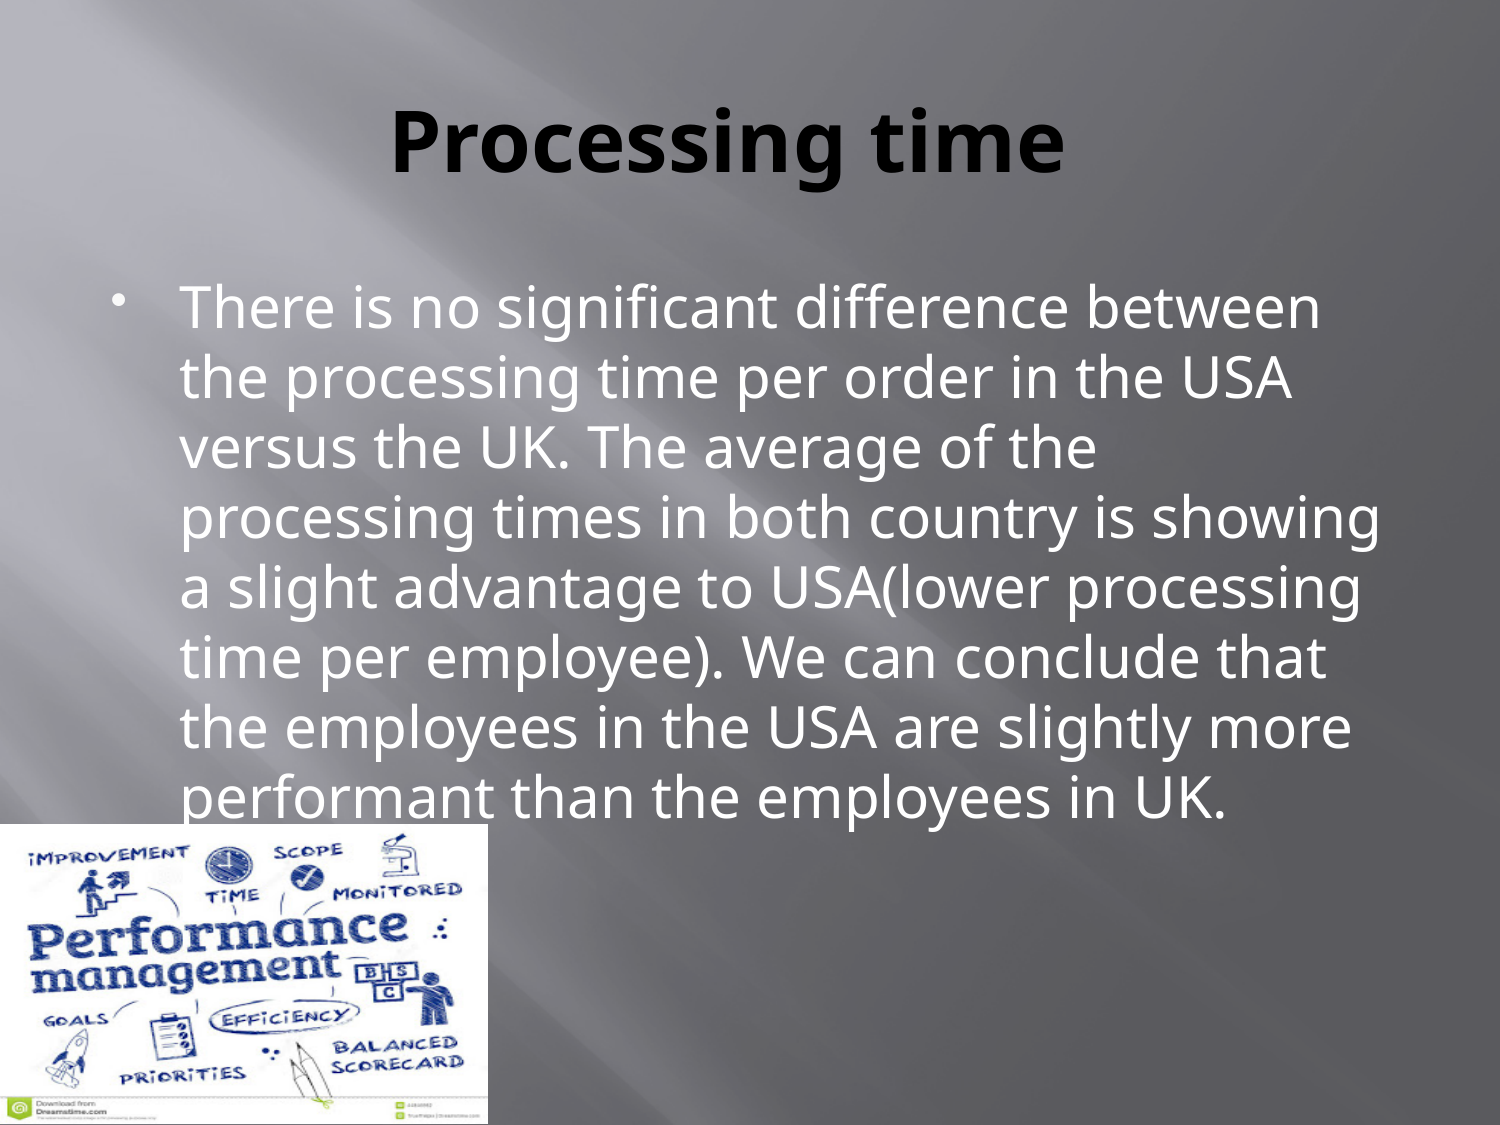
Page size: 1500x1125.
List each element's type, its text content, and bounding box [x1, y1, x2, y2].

title Processing time [75, 45, 1425, 233]
picture [0, 824, 488, 1125]
list There is no significant difference between the processing time per order in the USA versus the UK. The average of the processing times in both country is showing a slight advantage to USA(lower processing time per employee). We can conclude that the employees in the USA are slightly more performant than the employees in UK. [75, 262, 1425, 1035]
